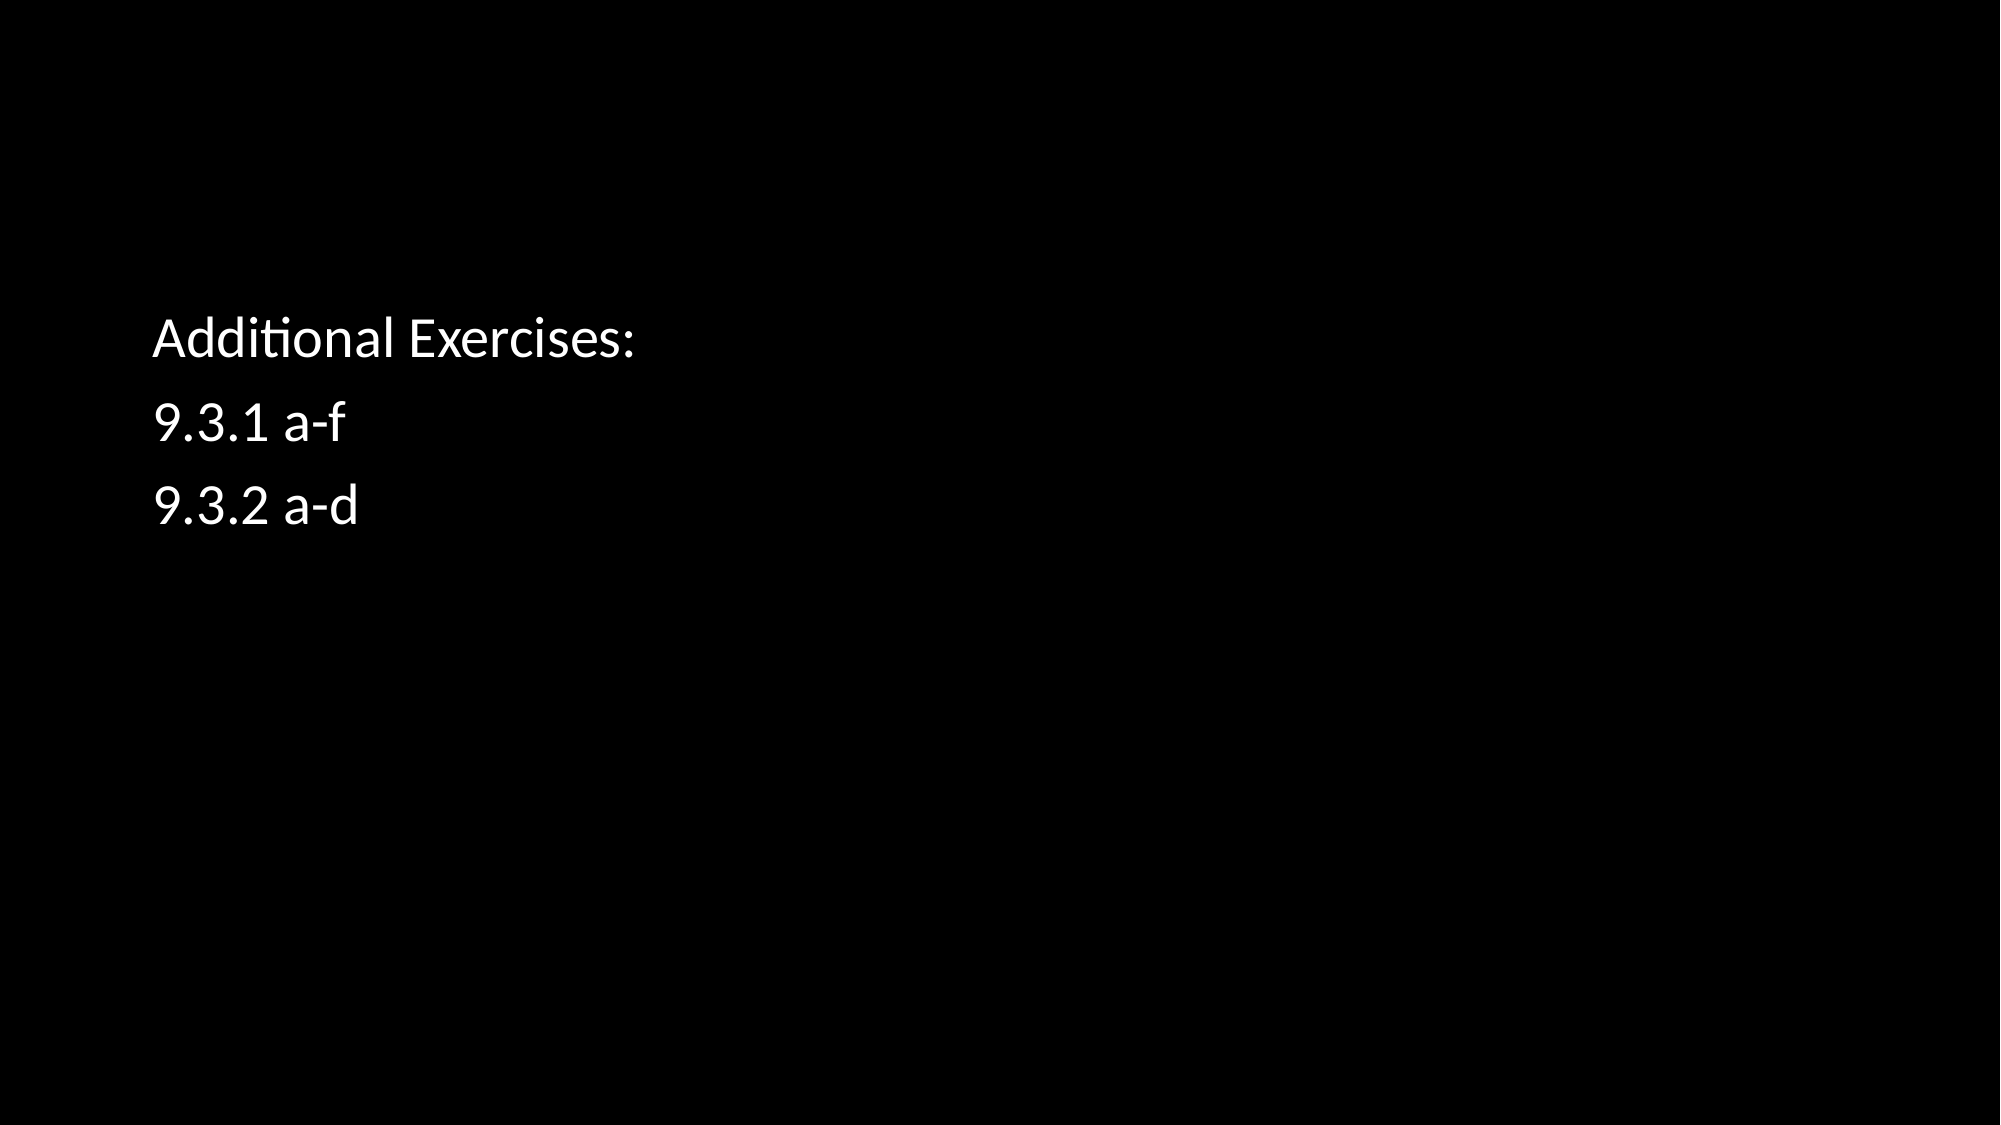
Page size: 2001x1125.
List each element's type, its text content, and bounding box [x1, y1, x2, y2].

list Additional Exercises: 9.3.1 a-f 9.3.2 a-d [137, 299, 1863, 1014]
